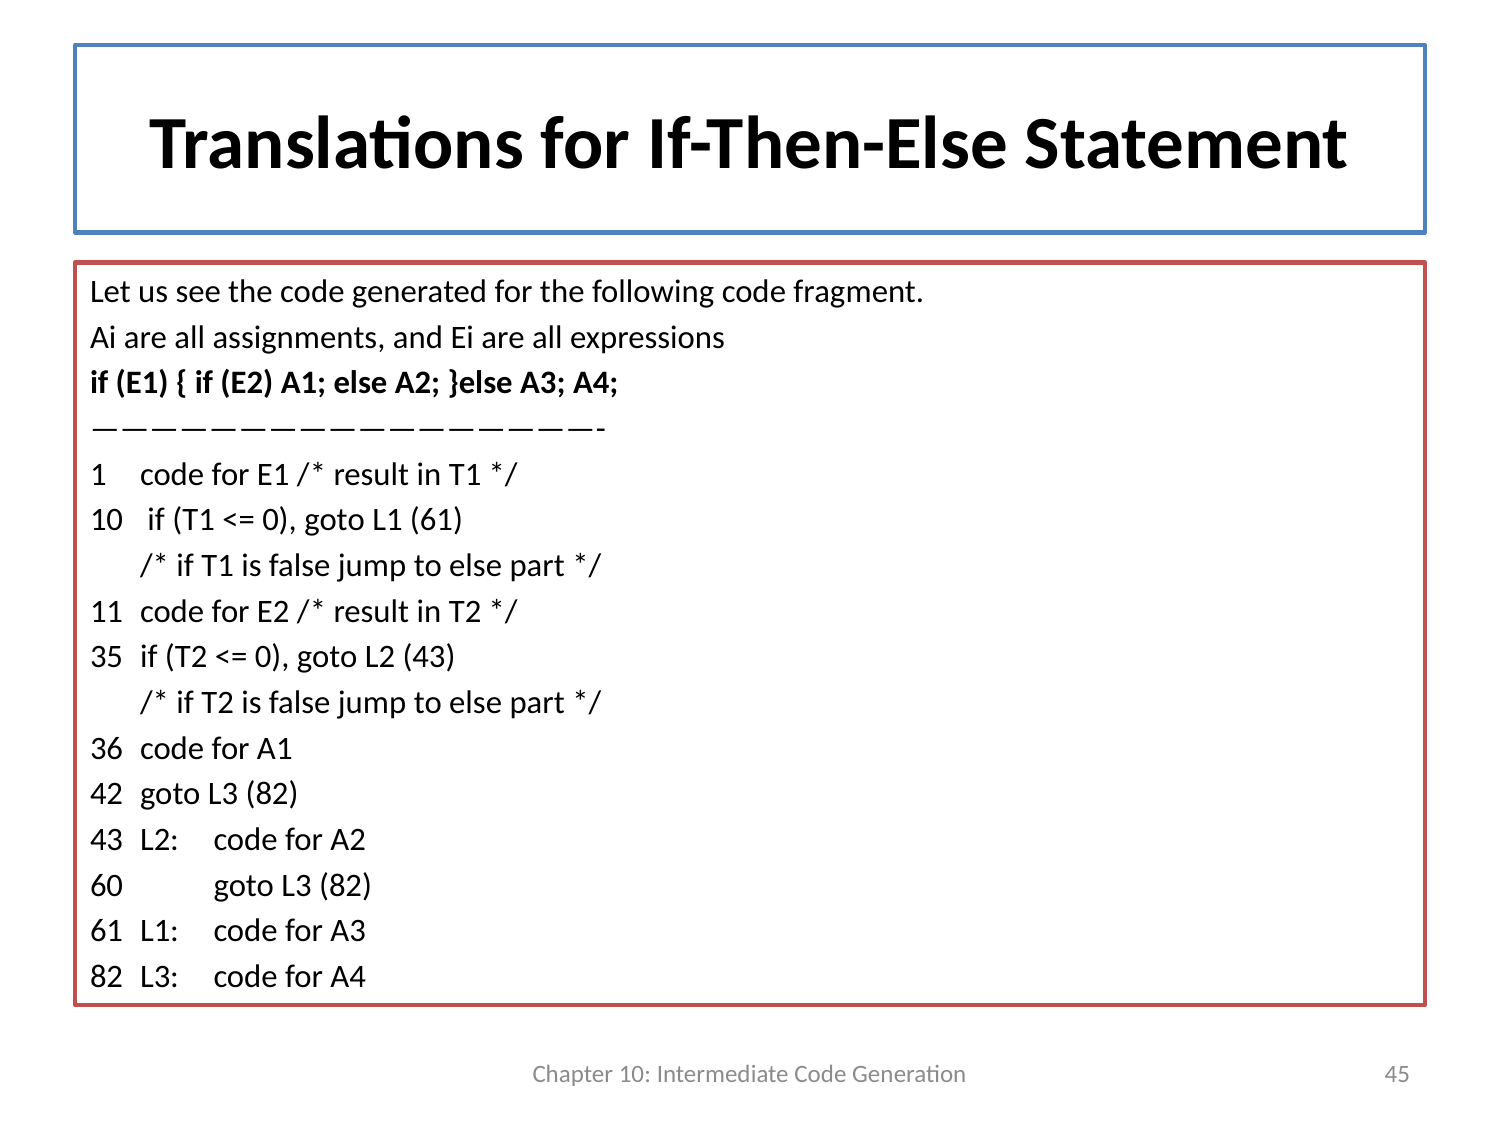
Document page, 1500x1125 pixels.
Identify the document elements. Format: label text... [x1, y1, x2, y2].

list Let us see the code generated for the following code fragment. Ai are all assignments, and Ei are all expressions if (E1) { if (E2) A1; else A2; }else A3; A4; —————————————————- 1 code for E1 /* result in T1 */ 10 if (T1 <= 0), goto L1 (61) /* if T1 is false jump to else part */ 11 code for E2 /* result in T2 */ 35 if (T2 <= 0), goto L2 (43) /* if T2 is false jump to else part */ 36 code for A1 42 goto L3 (82) 43 L2: code for A2 60 goto L3 (82) 61 L1: code for A3 82 L3: code for A4 [73, 260, 1427, 1007]
slide_number 45 [1074, 1042, 1425, 1103]
footer Chapter 10: Intermediate Code Generation [512, 1042, 988, 1103]
title Translations for If-Then-Else Statement [73, 43, 1427, 235]
